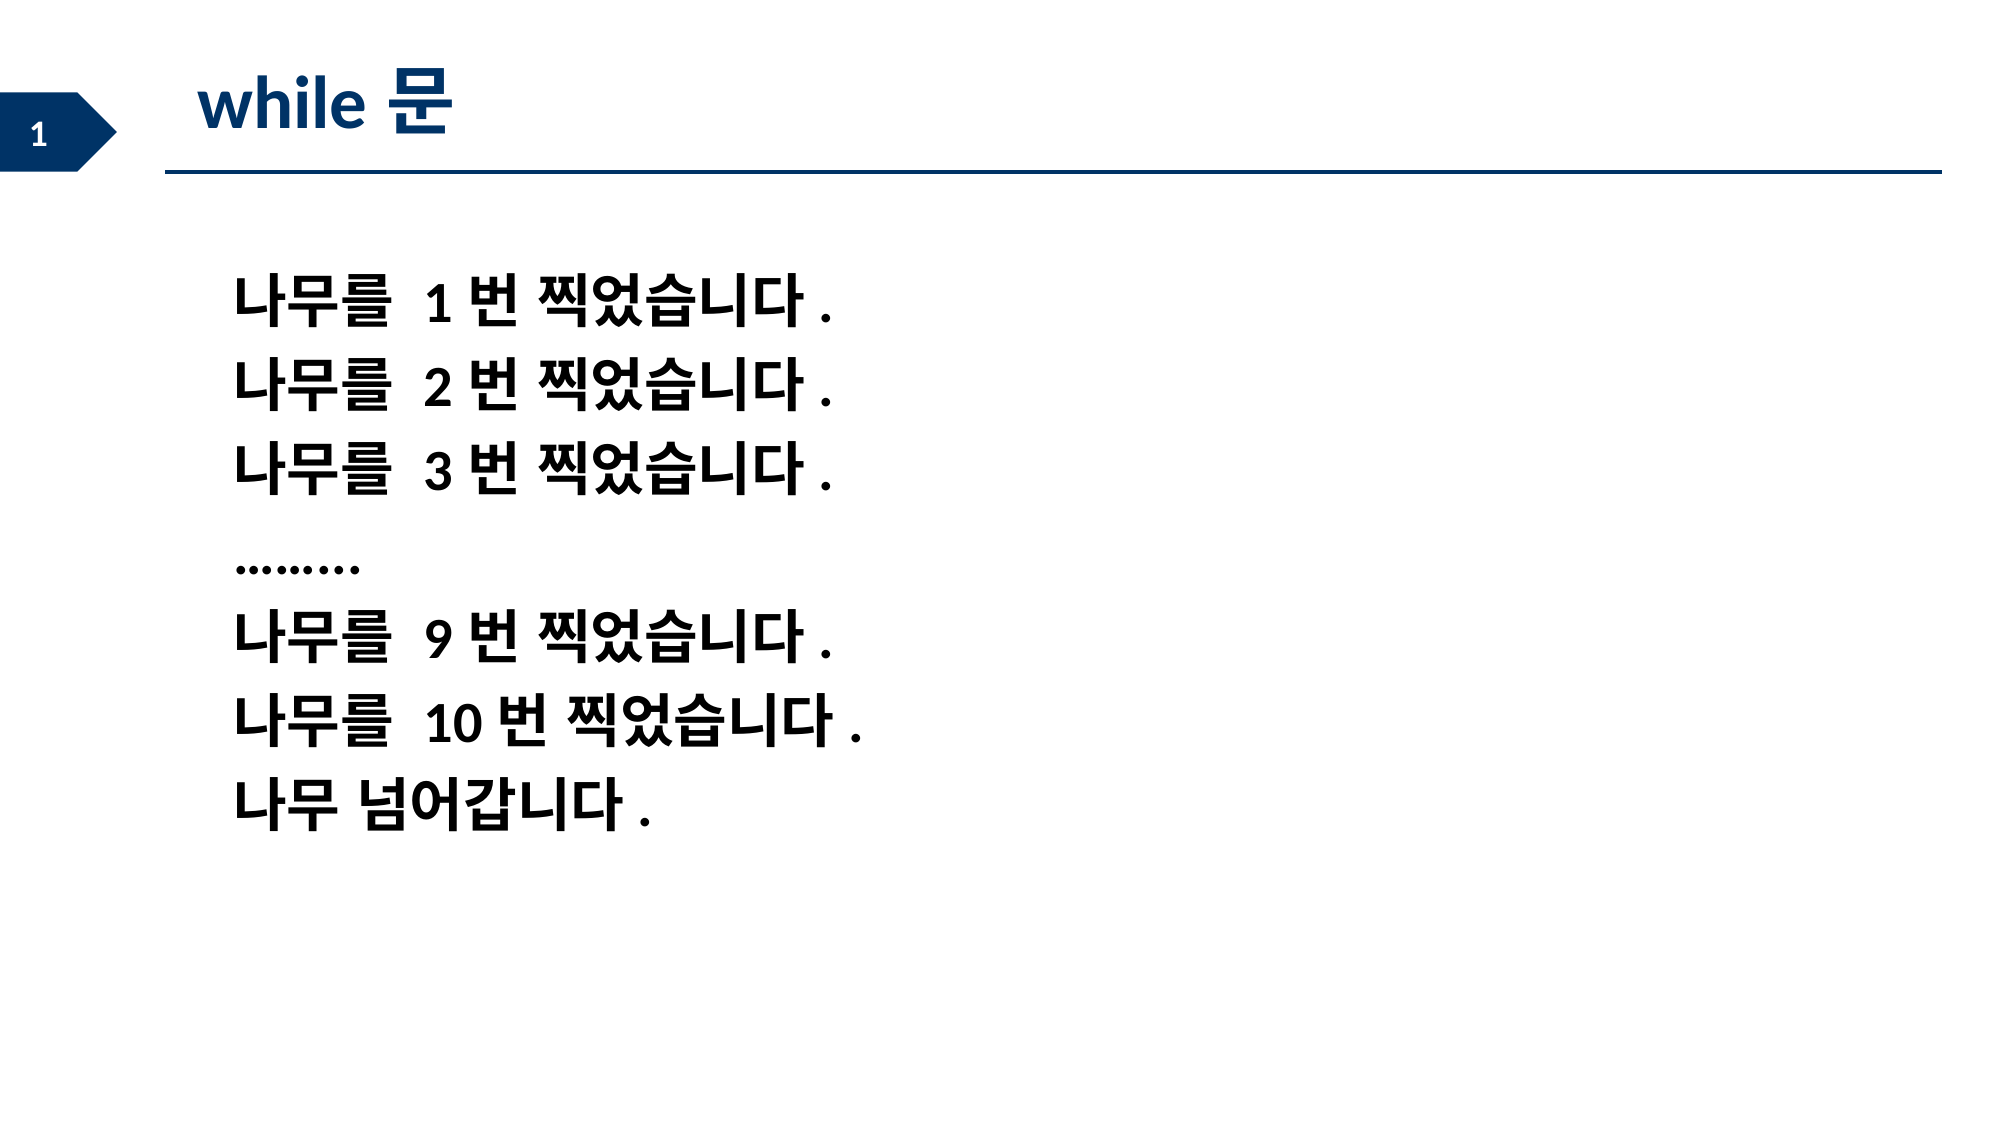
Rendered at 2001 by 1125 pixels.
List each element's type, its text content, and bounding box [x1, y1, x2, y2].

text_box 나무를 1번 찍었습니다. 나무를 2번 찍었습니다. 나무를 3번 찍었습니다. ……... 나무를 9번 찍었습니다. 나무를 10번 찍었습니다. 나무 넘어갑니다. [217, 243, 1840, 952]
list while문 [165, 36, 1941, 172]
